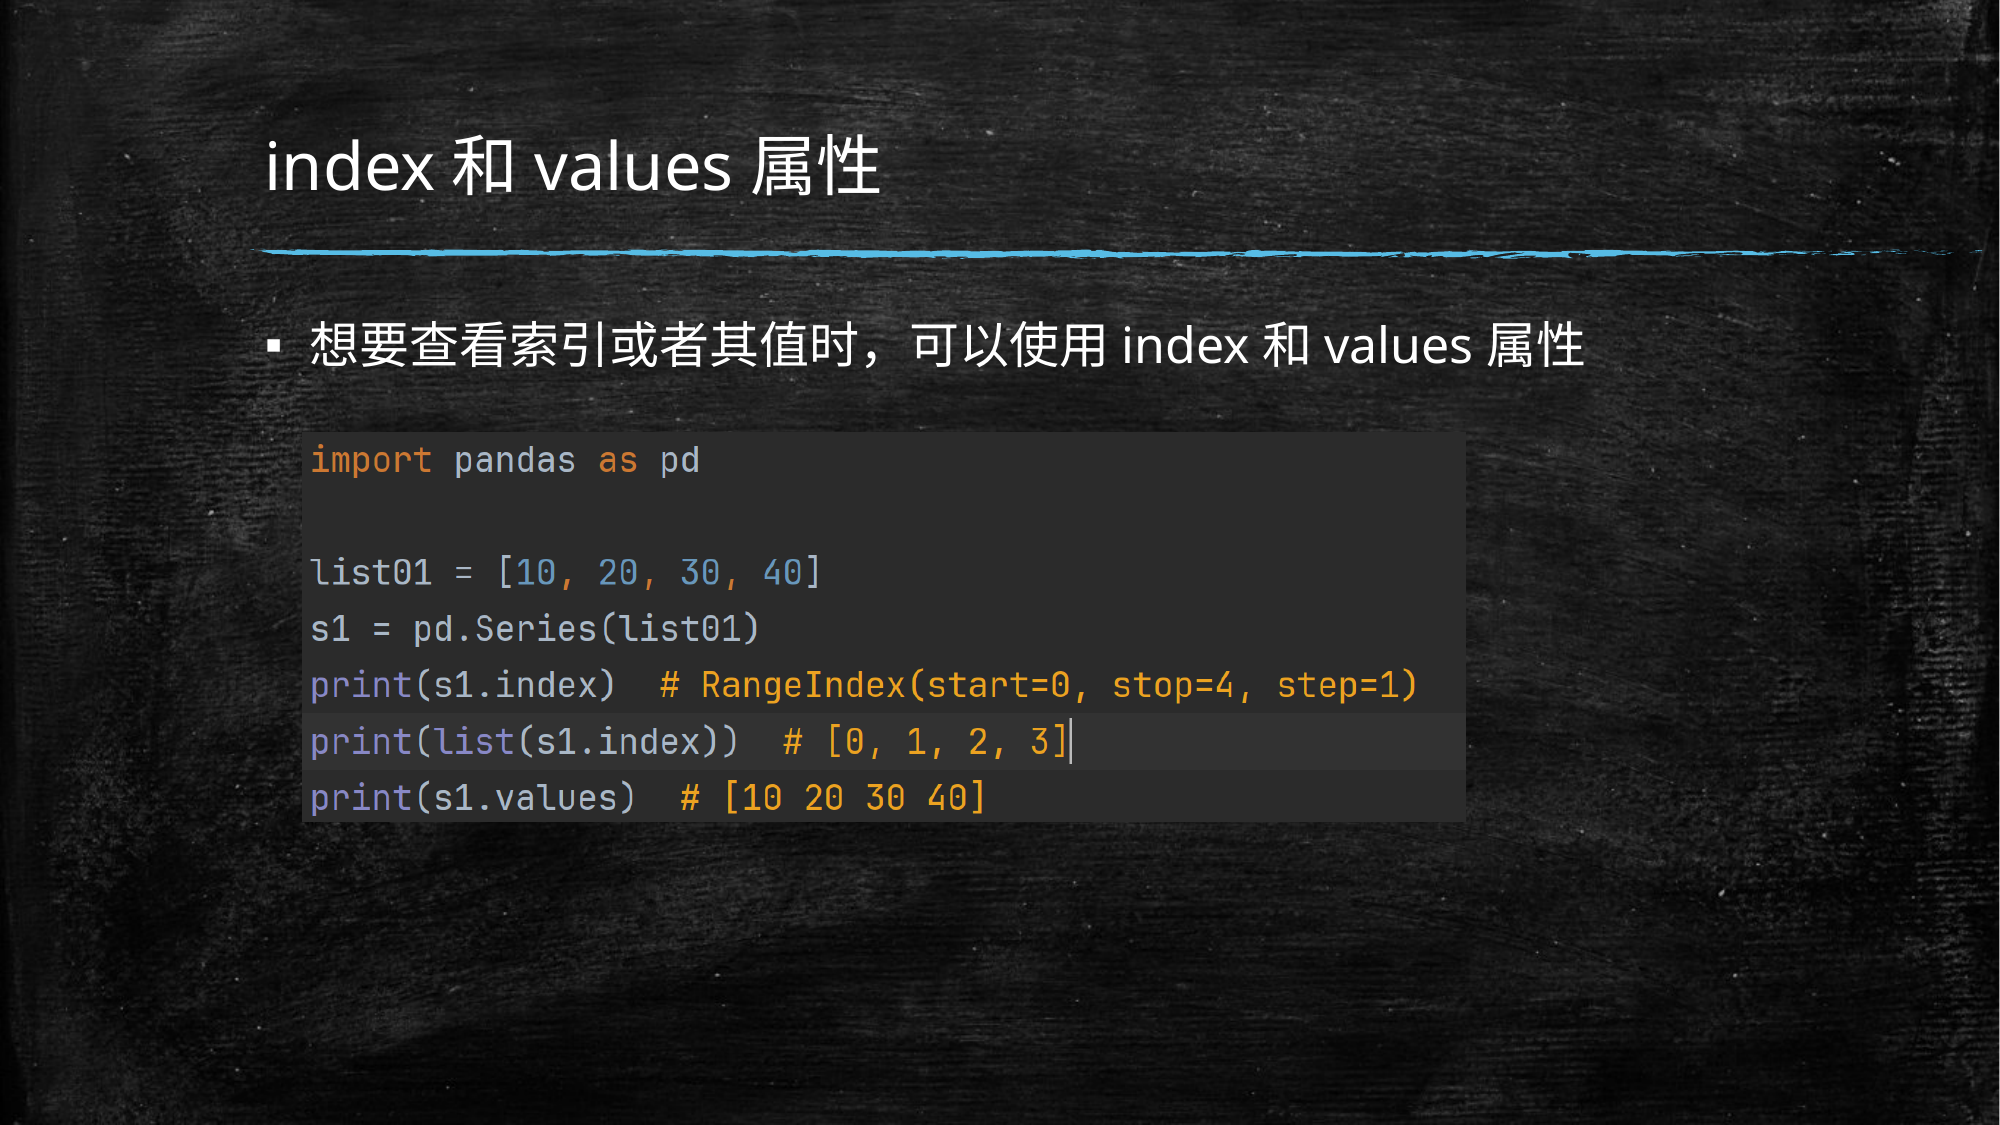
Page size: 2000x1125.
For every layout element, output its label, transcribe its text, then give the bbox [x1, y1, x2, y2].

list 想要查看索引或者其值时，可以使用index和values属性 [249, 312, 1721, 1013]
picture [302, 432, 1466, 822]
title index和values属性 [249, 45, 1750, 213]
